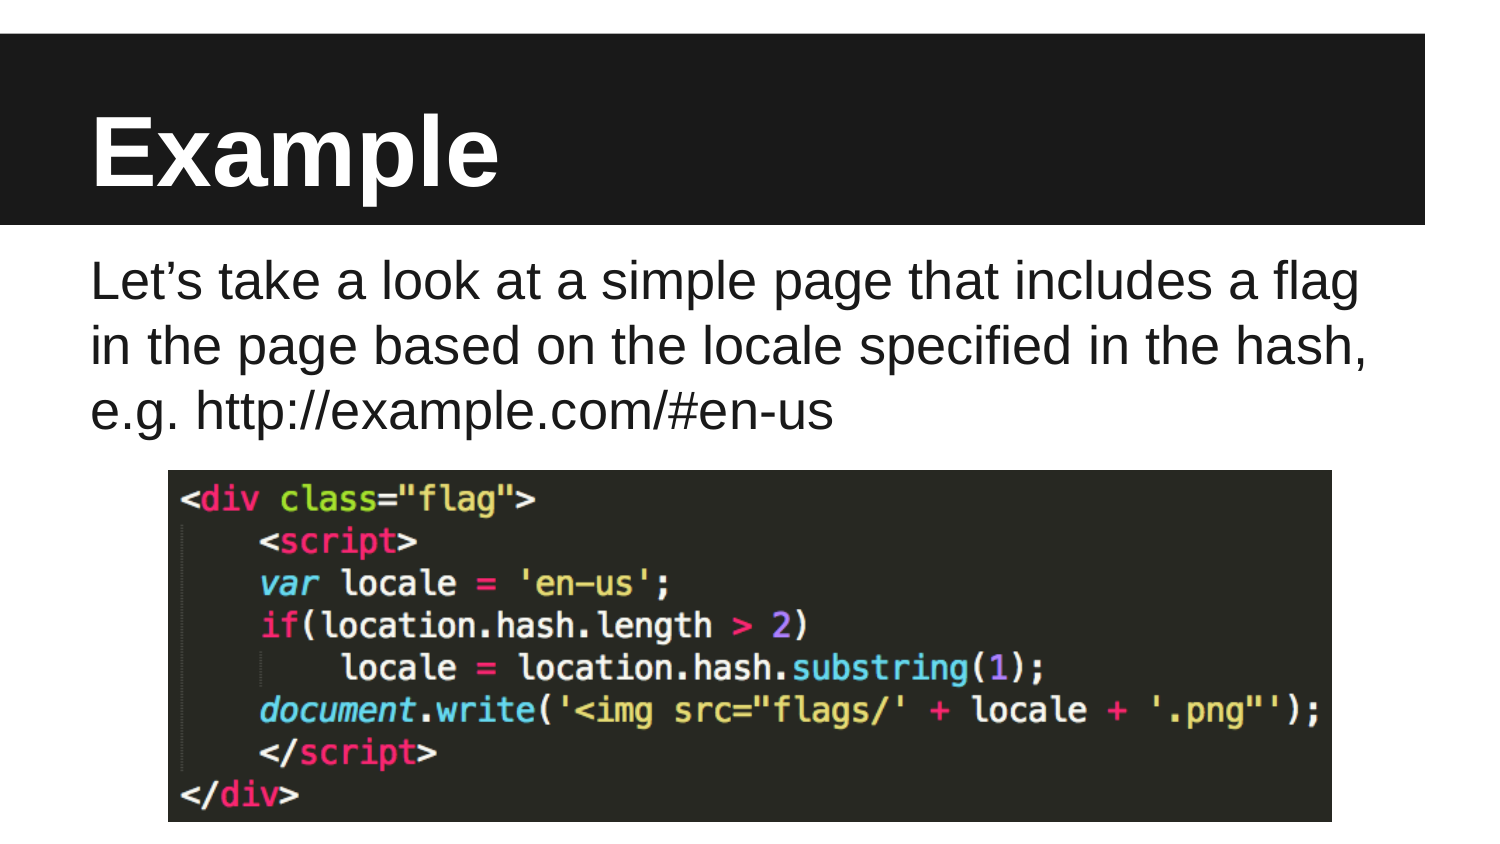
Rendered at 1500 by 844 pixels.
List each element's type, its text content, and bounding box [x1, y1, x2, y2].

list Let’s take a look at a simple page that includes a flag in the page based on the locale specified in the hash, e.g. http://example.com/#en-us [75, 230, 1425, 799]
picture [168, 470, 1332, 823]
title Example [75, 33, 1425, 221]
